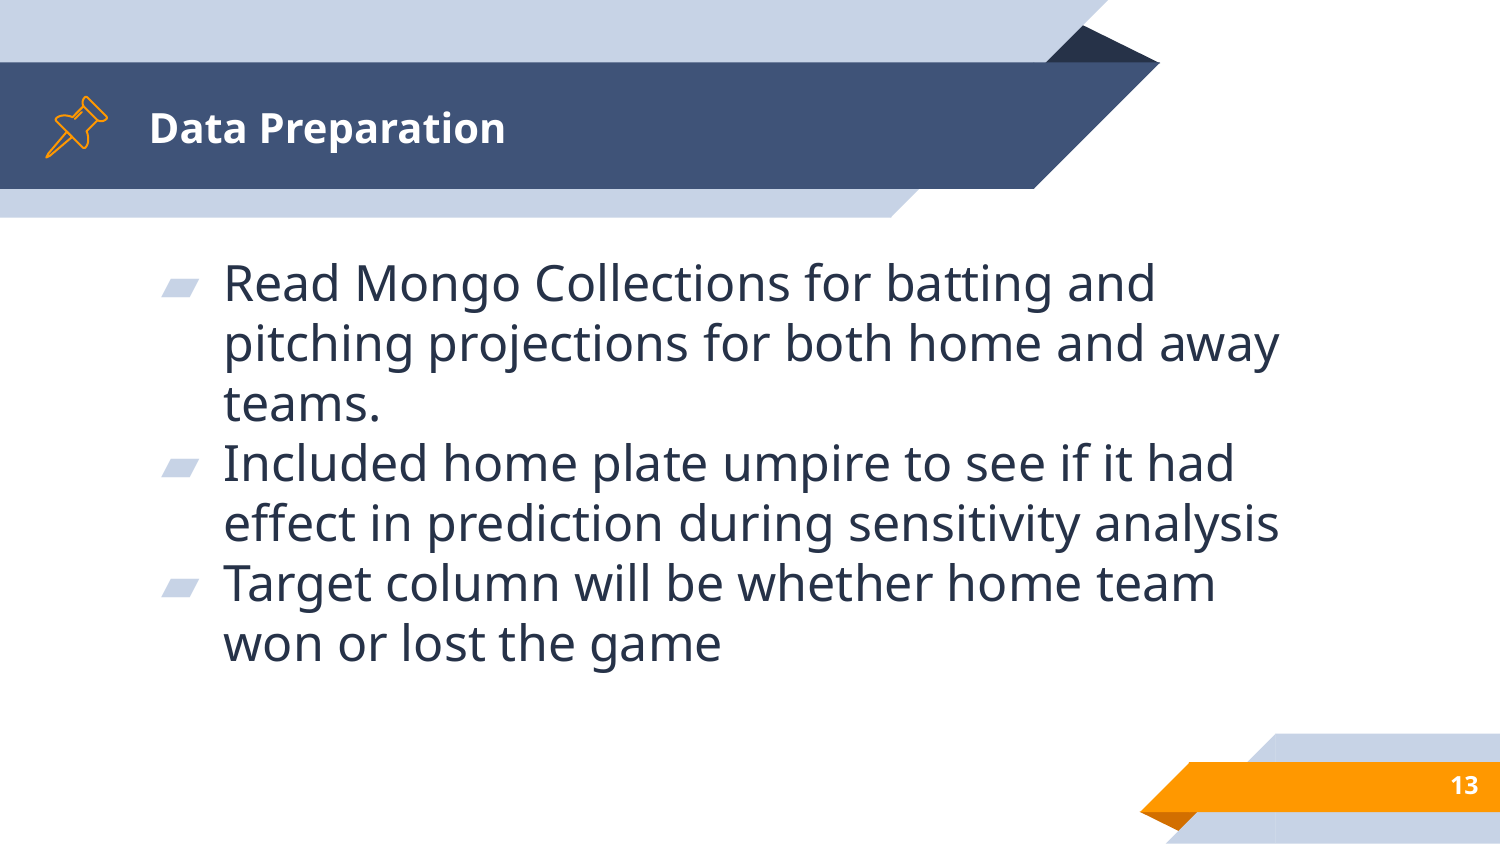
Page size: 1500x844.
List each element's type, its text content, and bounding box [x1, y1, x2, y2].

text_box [45, 96, 108, 158]
list Read Mongo Collections for batting and pitching projections for both home and away teams. Included home plate umpire to see if it had effect in prediction during sensitivity analysis Target column will be whether home team won or lost the game [133, 217, 1346, 706]
title Data Preparation [133, 64, 1035, 190]
slide_number 13 [1249, 760, 1494, 813]
